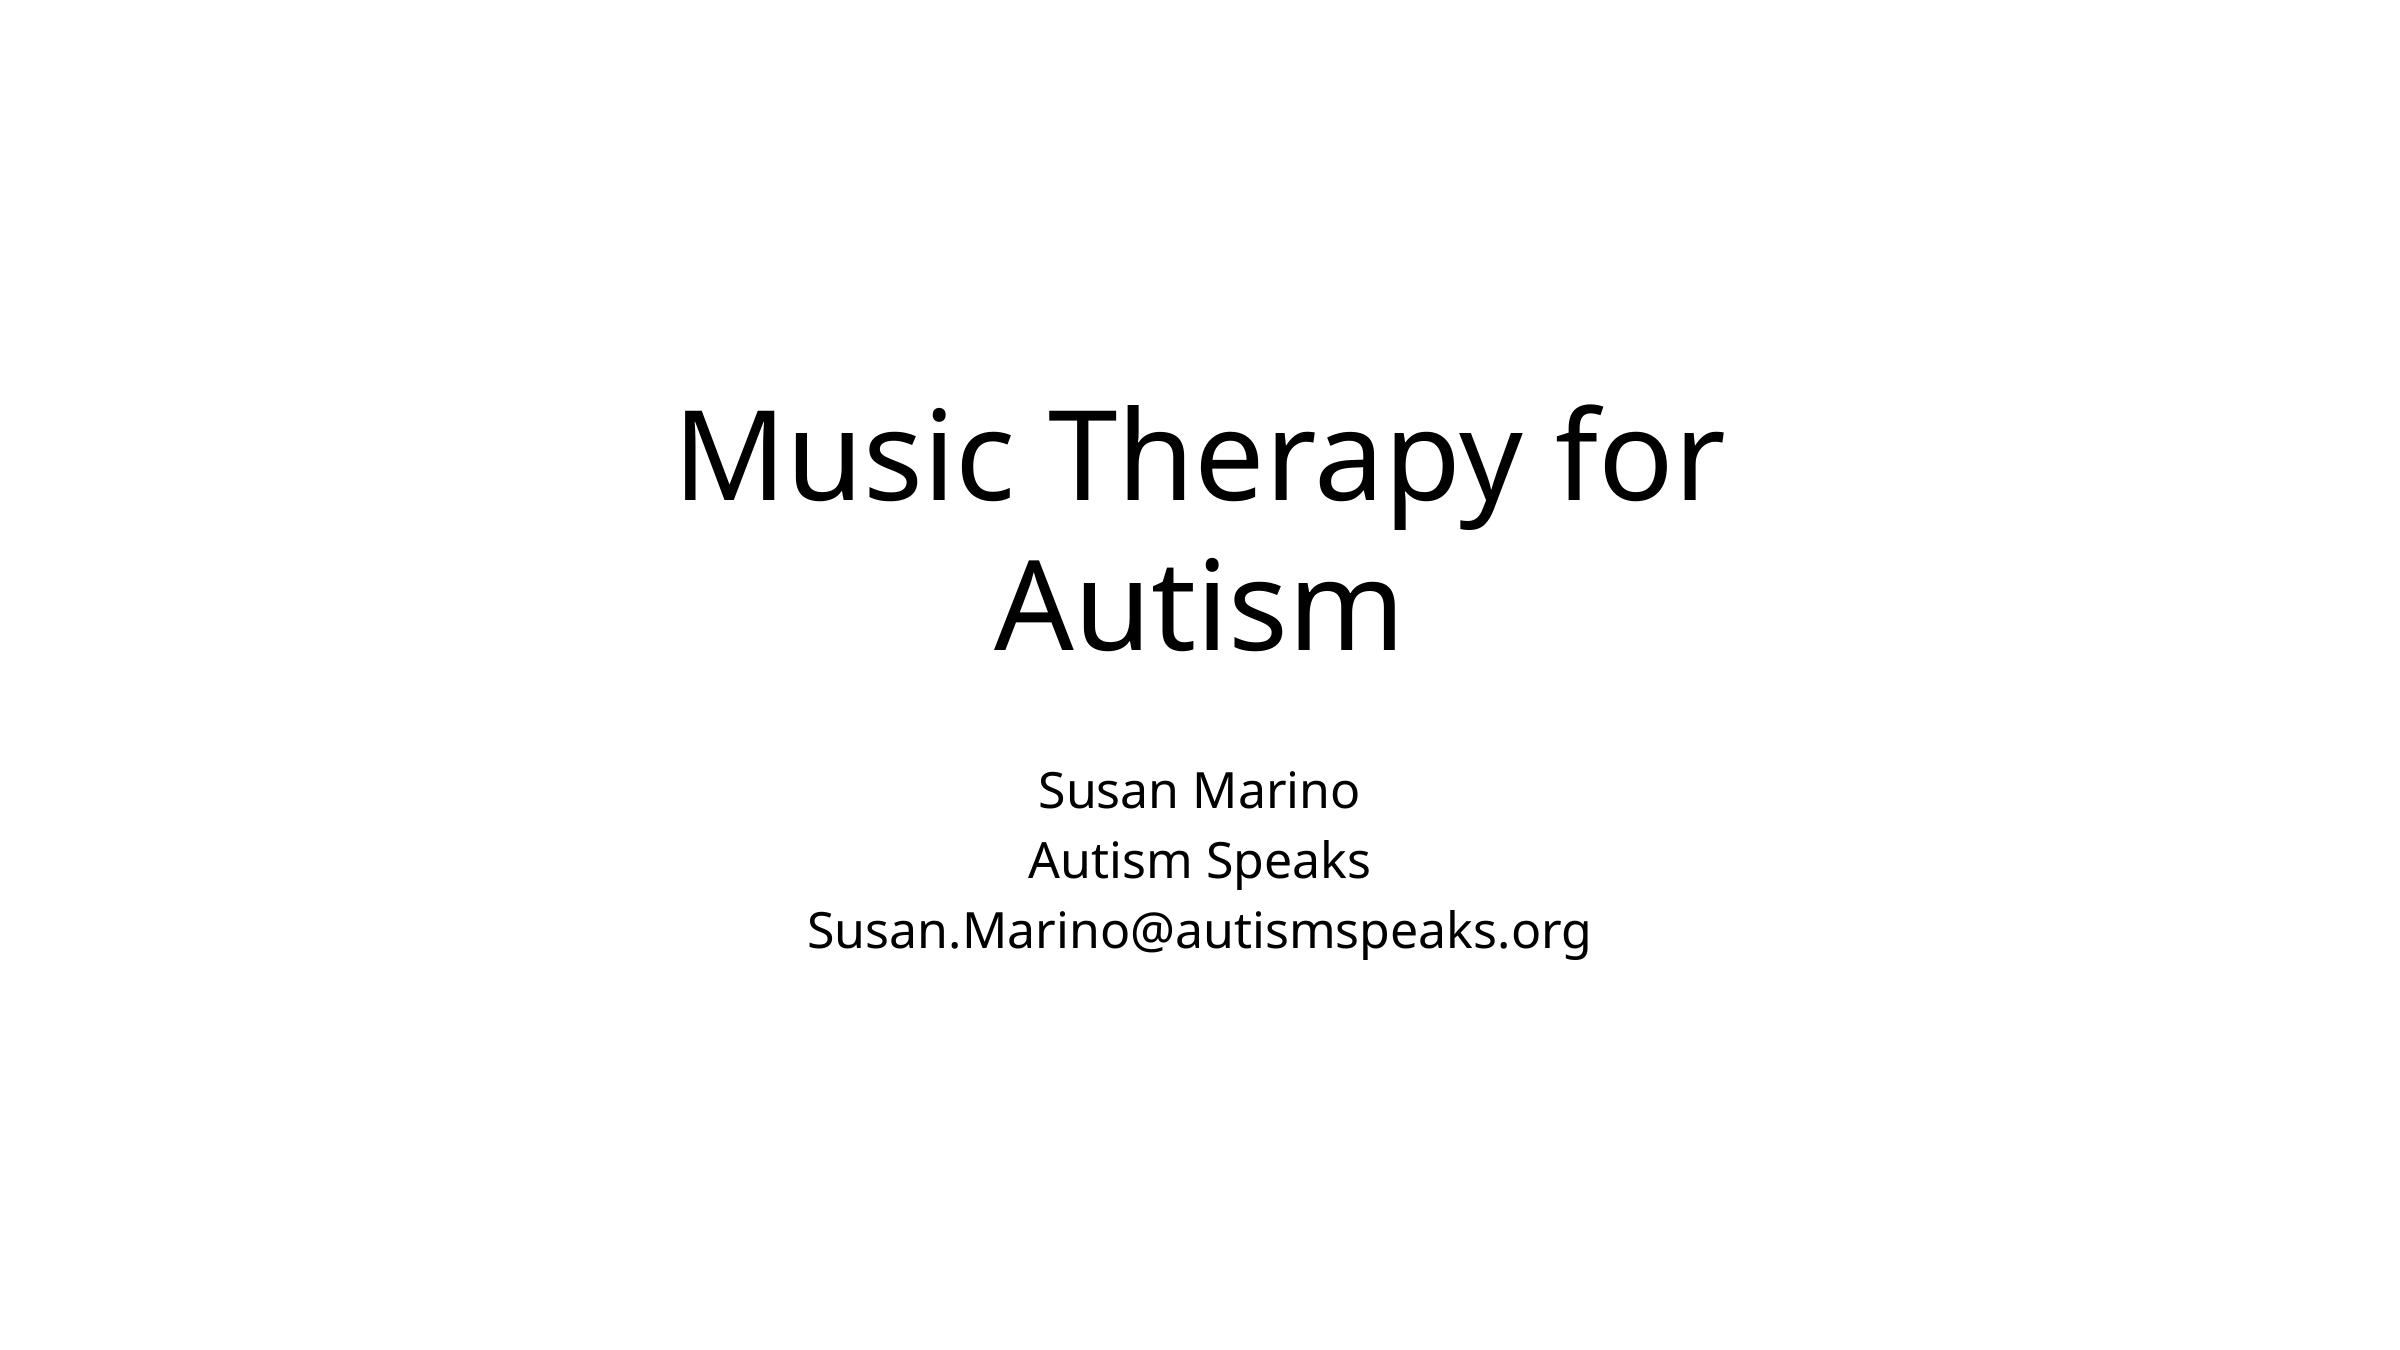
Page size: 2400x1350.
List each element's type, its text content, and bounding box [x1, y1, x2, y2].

subtitle Susan Marino Autism Speaks Susan.Marino@autismspeaks.org [450, 750, 1950, 1023]
title Music Therapy for Autism [450, 329, 1950, 721]
